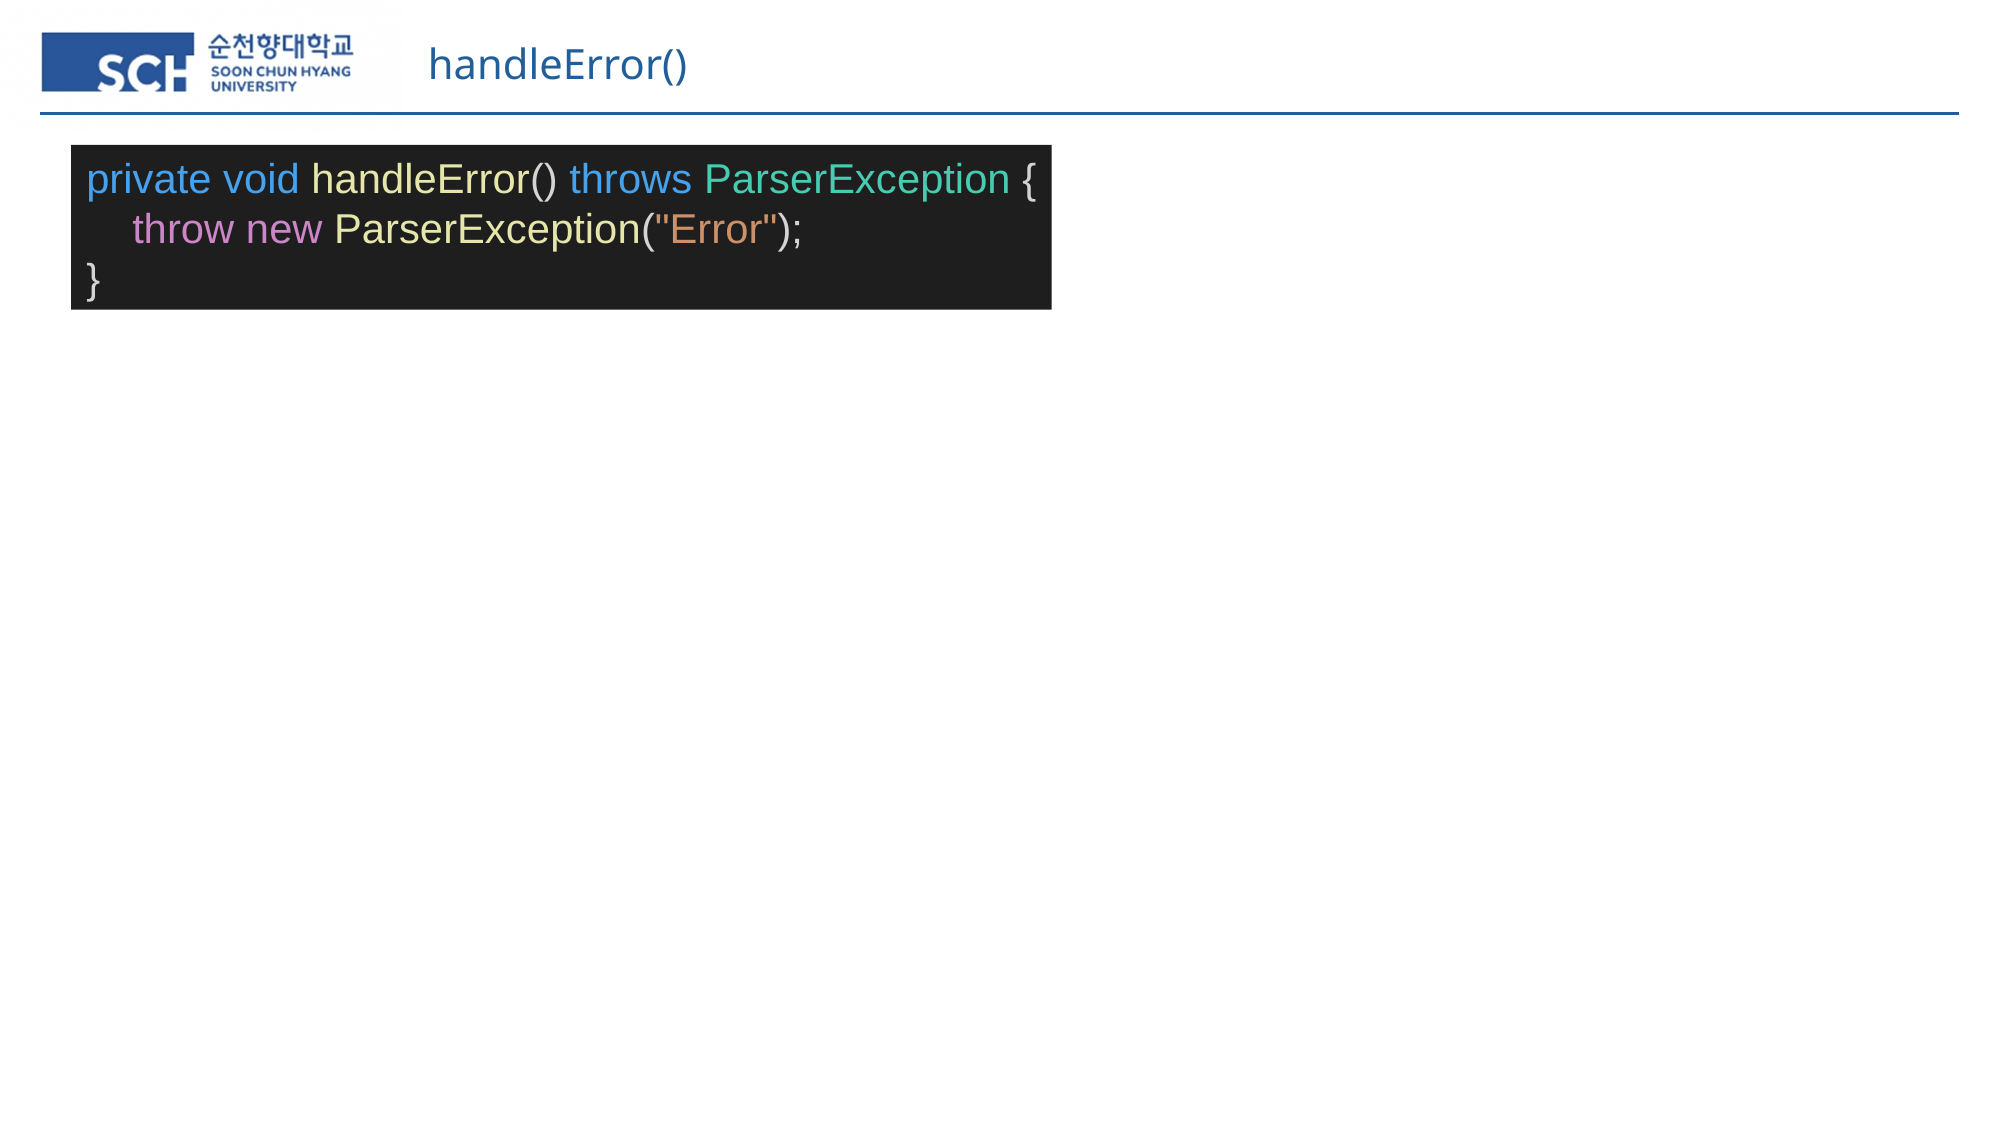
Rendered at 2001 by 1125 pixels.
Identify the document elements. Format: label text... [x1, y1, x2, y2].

picture [0, 0, 404, 134]
text_box private void handleError() throws ParserException { throw new ParserException("Error"); } [71, 144, 1052, 310]
text_box handleError() [413, 30, 1061, 95]
